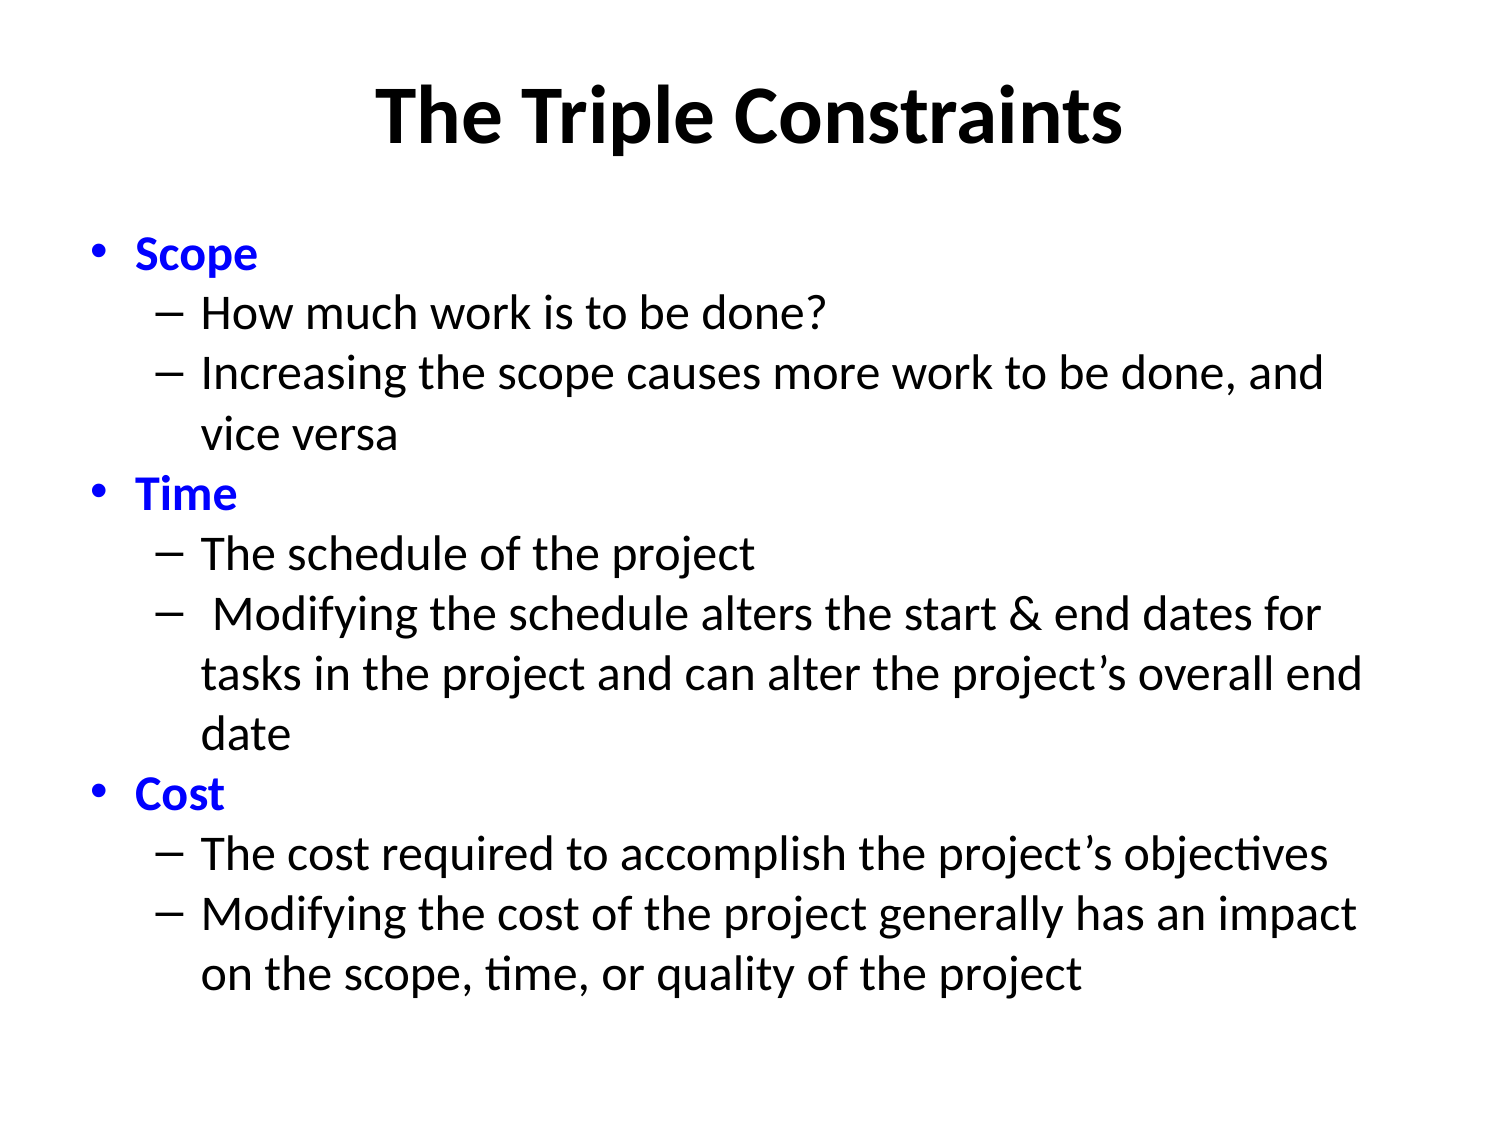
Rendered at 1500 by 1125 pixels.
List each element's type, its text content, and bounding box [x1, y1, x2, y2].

list Scope How much work is to be done? Increasing the scope causes more work to be done, and vice versa Time The schedule of the project Modifying the schedule alters the start & end dates for tasks in the project and can alter the project’s overall end date Cost The cost required to accomplish the project’s objectives Modifying the cost of the project generally has an impact on the scope, time, or quality of the project [75, 212, 1425, 1050]
title The Triple Constraints [75, 45, 1425, 175]
